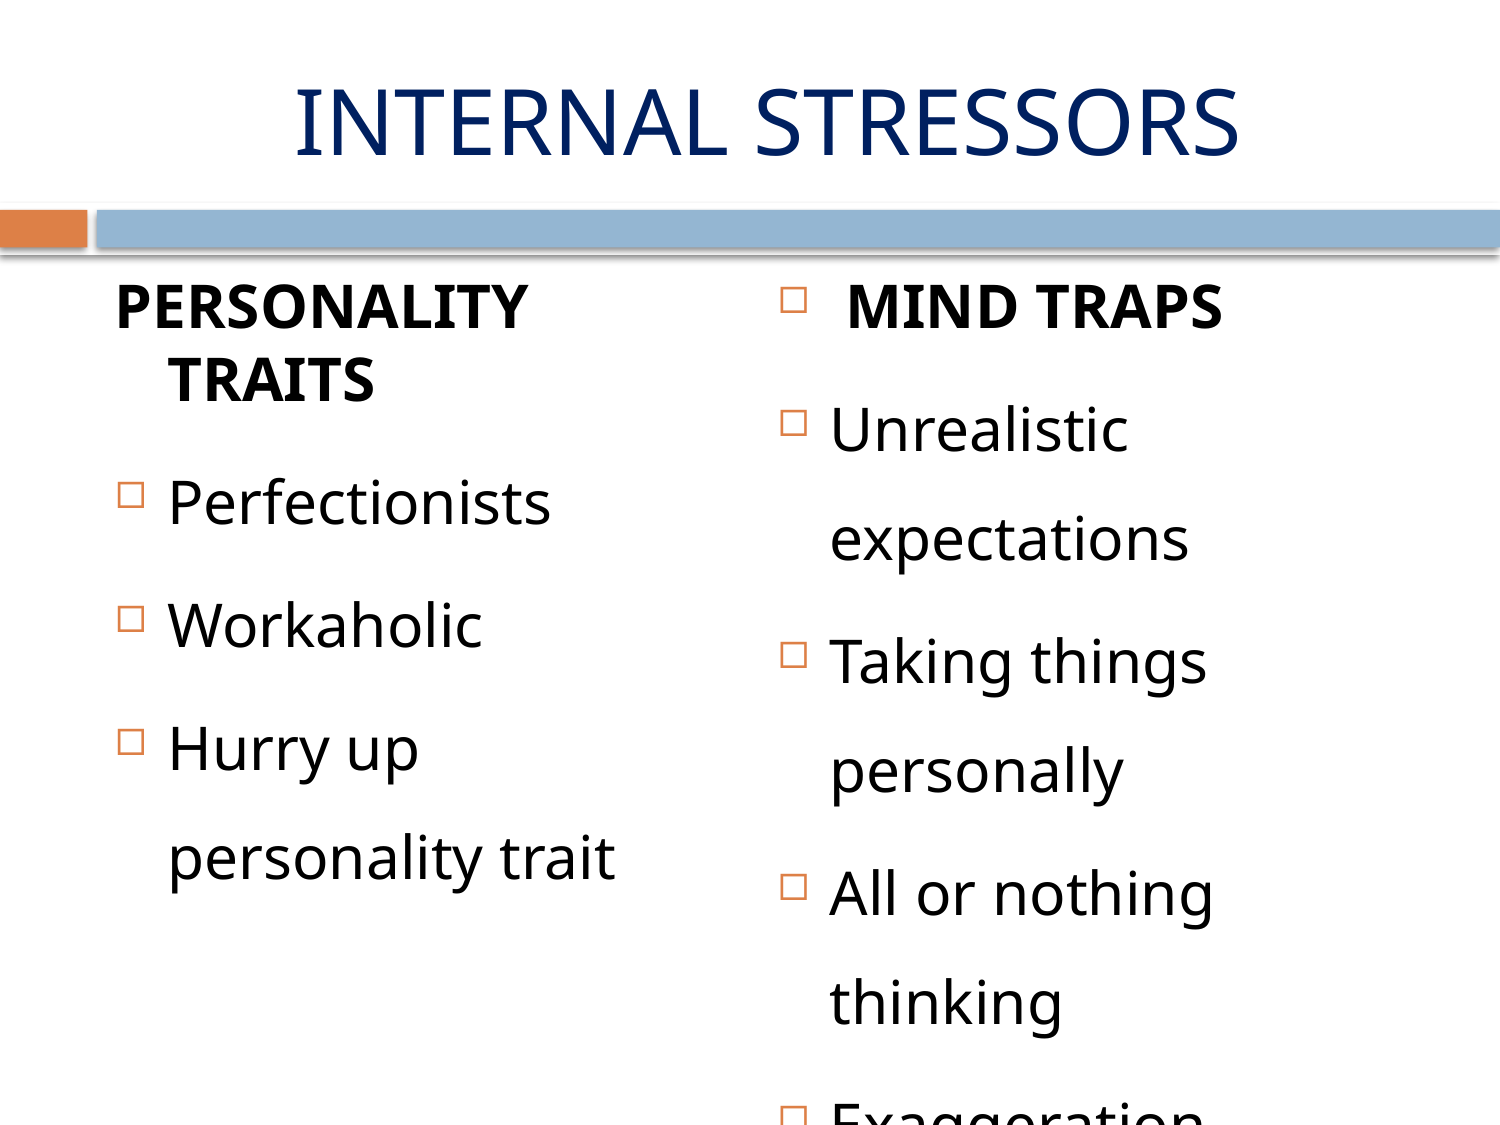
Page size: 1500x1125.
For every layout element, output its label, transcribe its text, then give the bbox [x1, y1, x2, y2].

title INTERNAL STRESSORS [99, 37, 1438, 201]
list PERSONALITY TRAITS Perfectionists Workaholic Hurry up personality trait [99, 260, 738, 1011]
list MIND TRAPS Unrealistic expectations Taking things personally All or nothing thinking Exaggeration Rigid thinking [762, 260, 1433, 1011]
